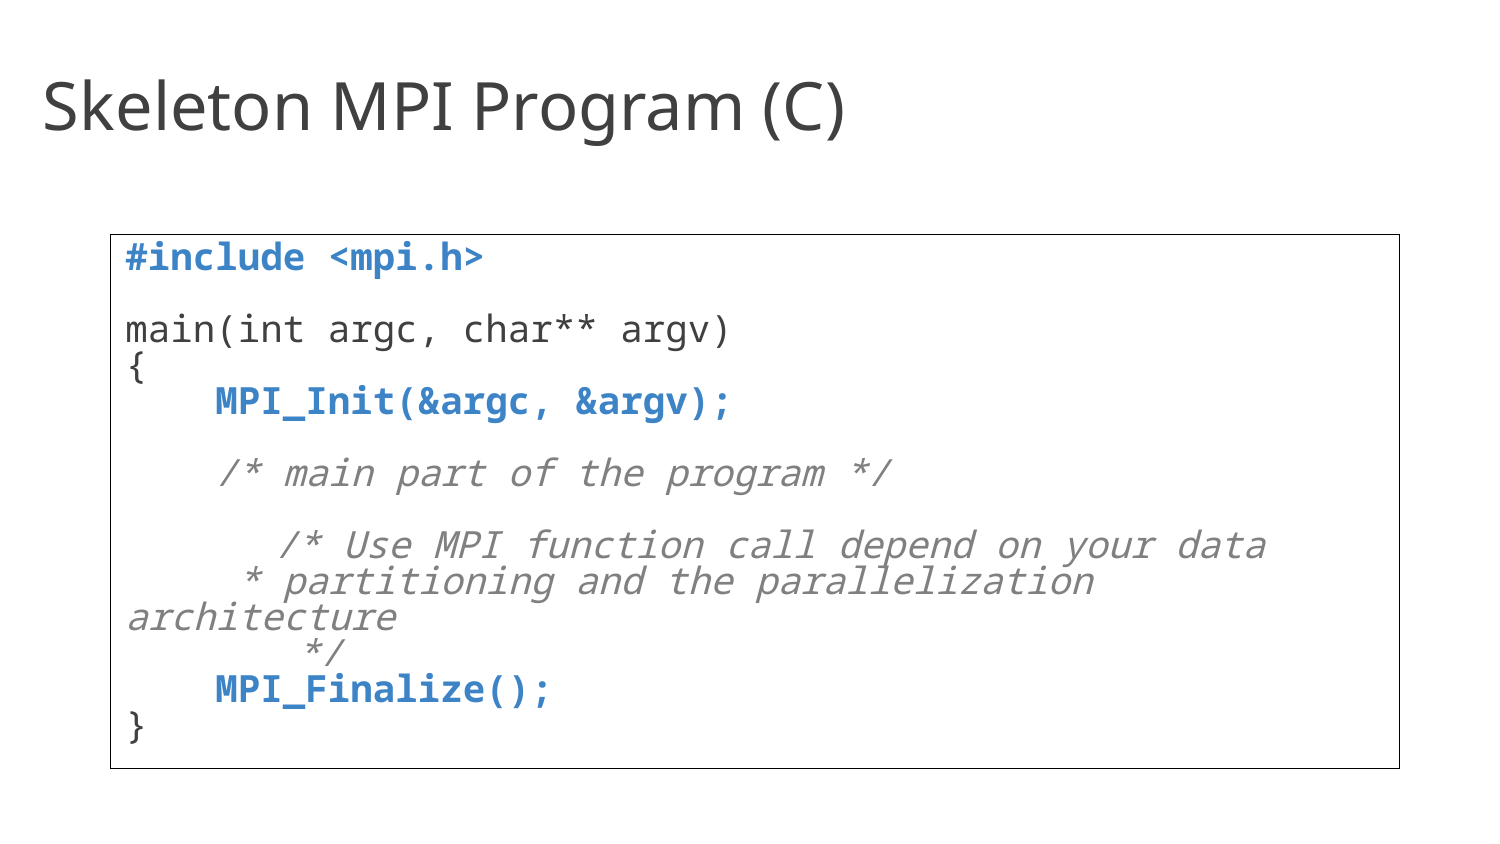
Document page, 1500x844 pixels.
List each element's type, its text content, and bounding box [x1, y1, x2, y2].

list #include <mpi.h> main(int argc, char** argv) { MPI_Init(&argc, &argv); /* main part of the program */ /* Use MPI function call depend on your data * partitioning and the parallelization architecture */ MPI_Finalize(); } [110, 234, 1400, 769]
title Skeleton MPI Program (C) [27, 33, 1480, 175]
